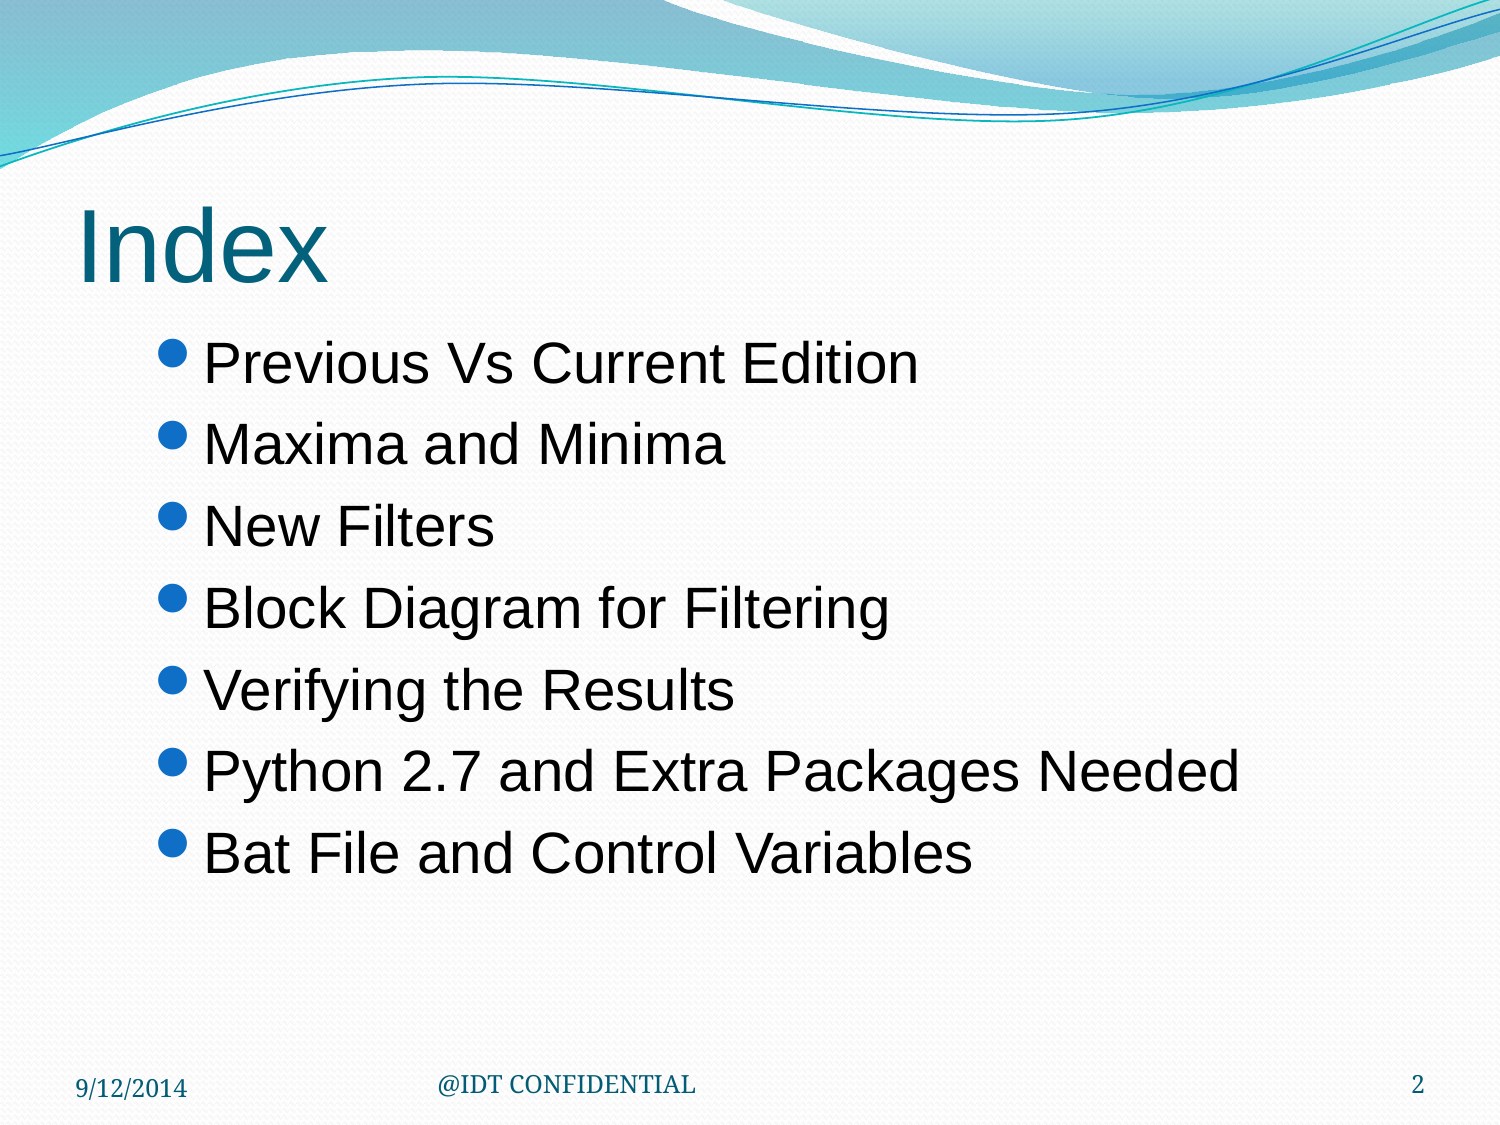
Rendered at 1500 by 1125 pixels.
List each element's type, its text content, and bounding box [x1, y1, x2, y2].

footer @IDT CONFIDENTIAL [437, 1042, 988, 1103]
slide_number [75, 1042, 425, 1103]
title Index [75, 115, 1425, 303]
list Previous Vs Current Edition Maxima and Minima New Filters Block Diagram for Filtering Verifying the Results Python 2.7 and Extra Packages Needed Bat File and Control Variables [75, 317, 1425, 1038]
slide_number 2 [1299, 1042, 1425, 1103]
